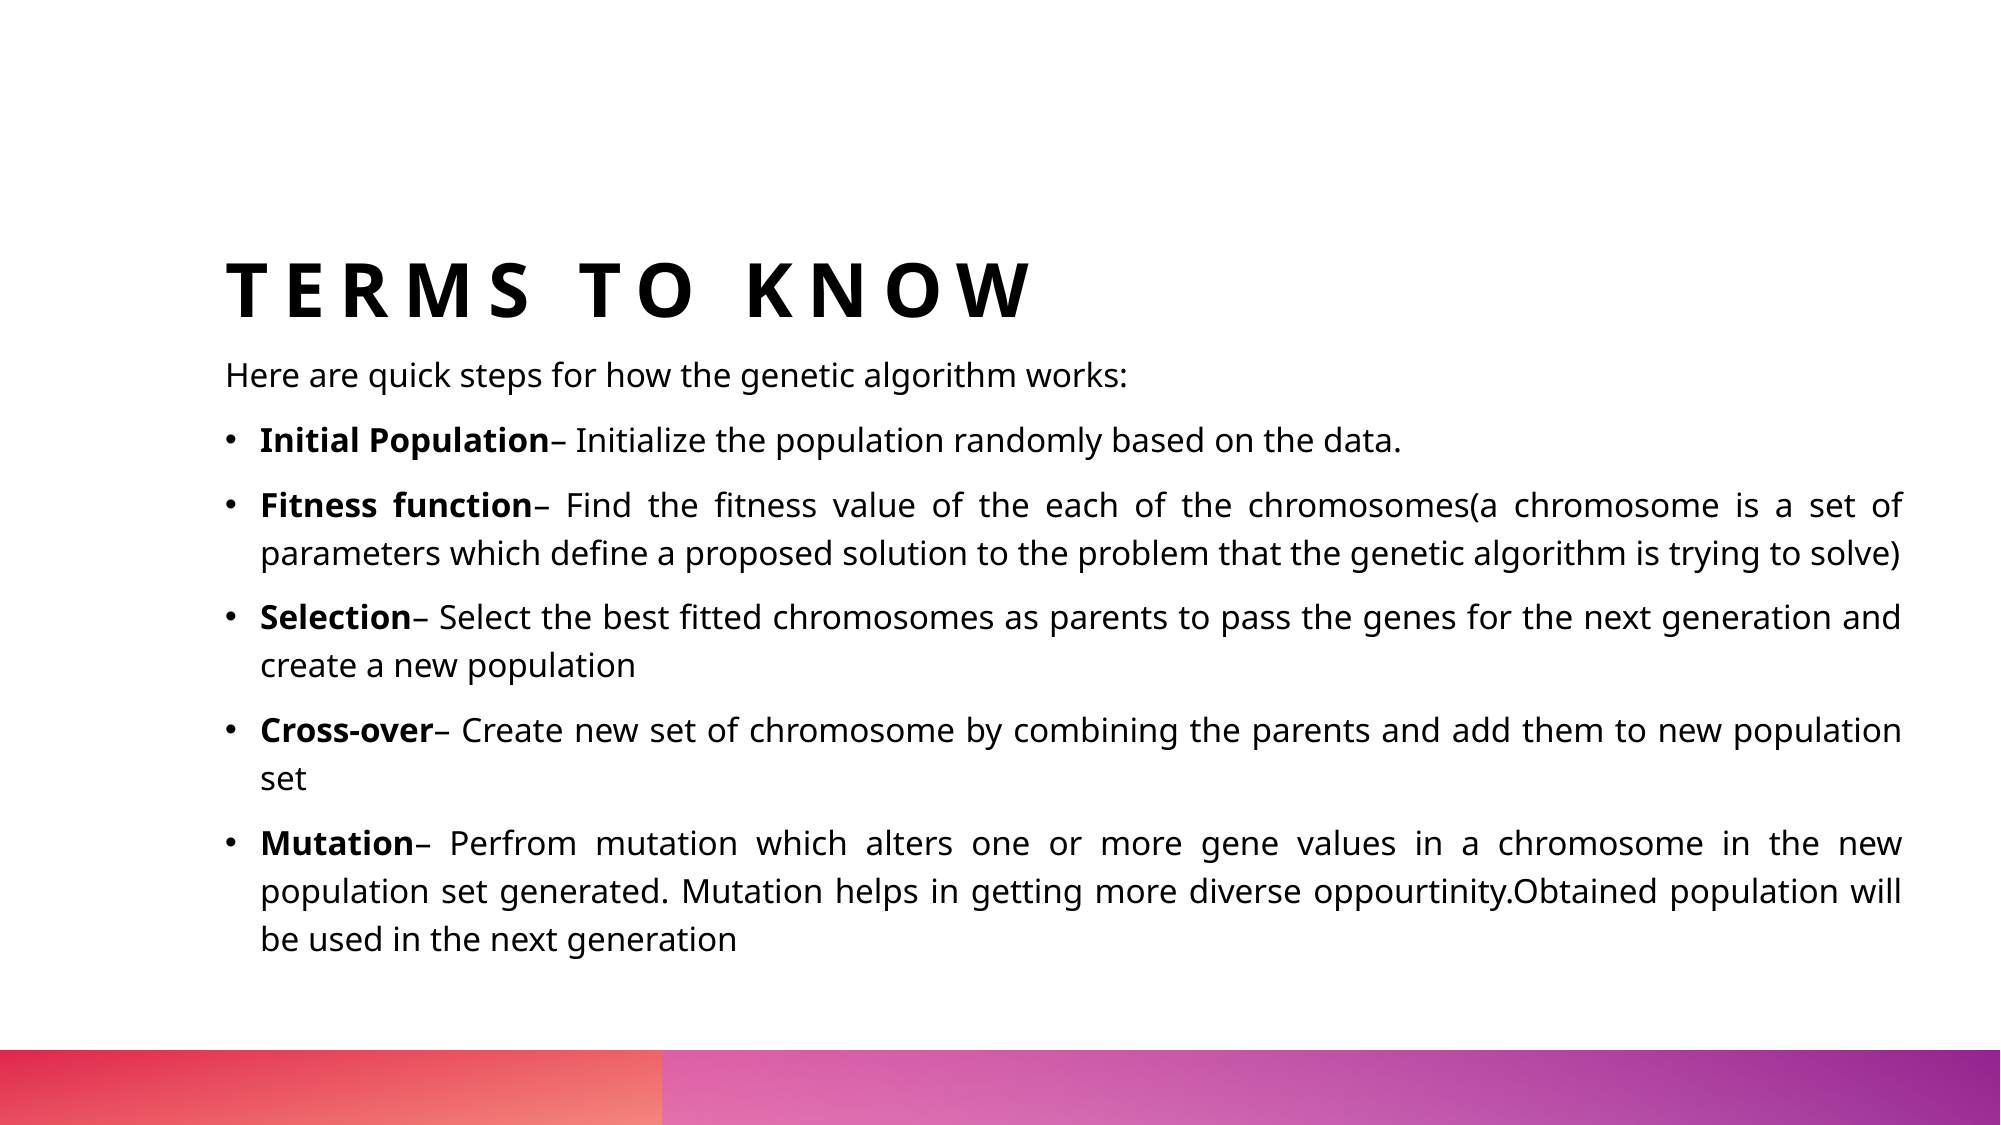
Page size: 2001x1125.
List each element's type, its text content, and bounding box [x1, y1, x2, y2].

title Terms to know [225, 130, 1905, 333]
list Here are quick steps for how the genetic algorithm works: Initial Population– Initialize the population randomly based on the data. Fitness function– Find the fitness value of the each of the chromosomes(a chromosome is a set of parameters which define a proposed solution to the problem that the genetic algorithm is trying to solve) Selection– Select the best fitted chromosomes as parents to pass the genes for the next generation and create a new population Cross-over– Create new set of chromosome by combining the parents and add them to new population set Mutation– Perfrom mutation which alters one or more gene values in a chromosome in the new population set generated. Mutation helps in getting more diverse oppourtinity.Obtained population will be used in the next generation [225, 346, 1905, 996]
